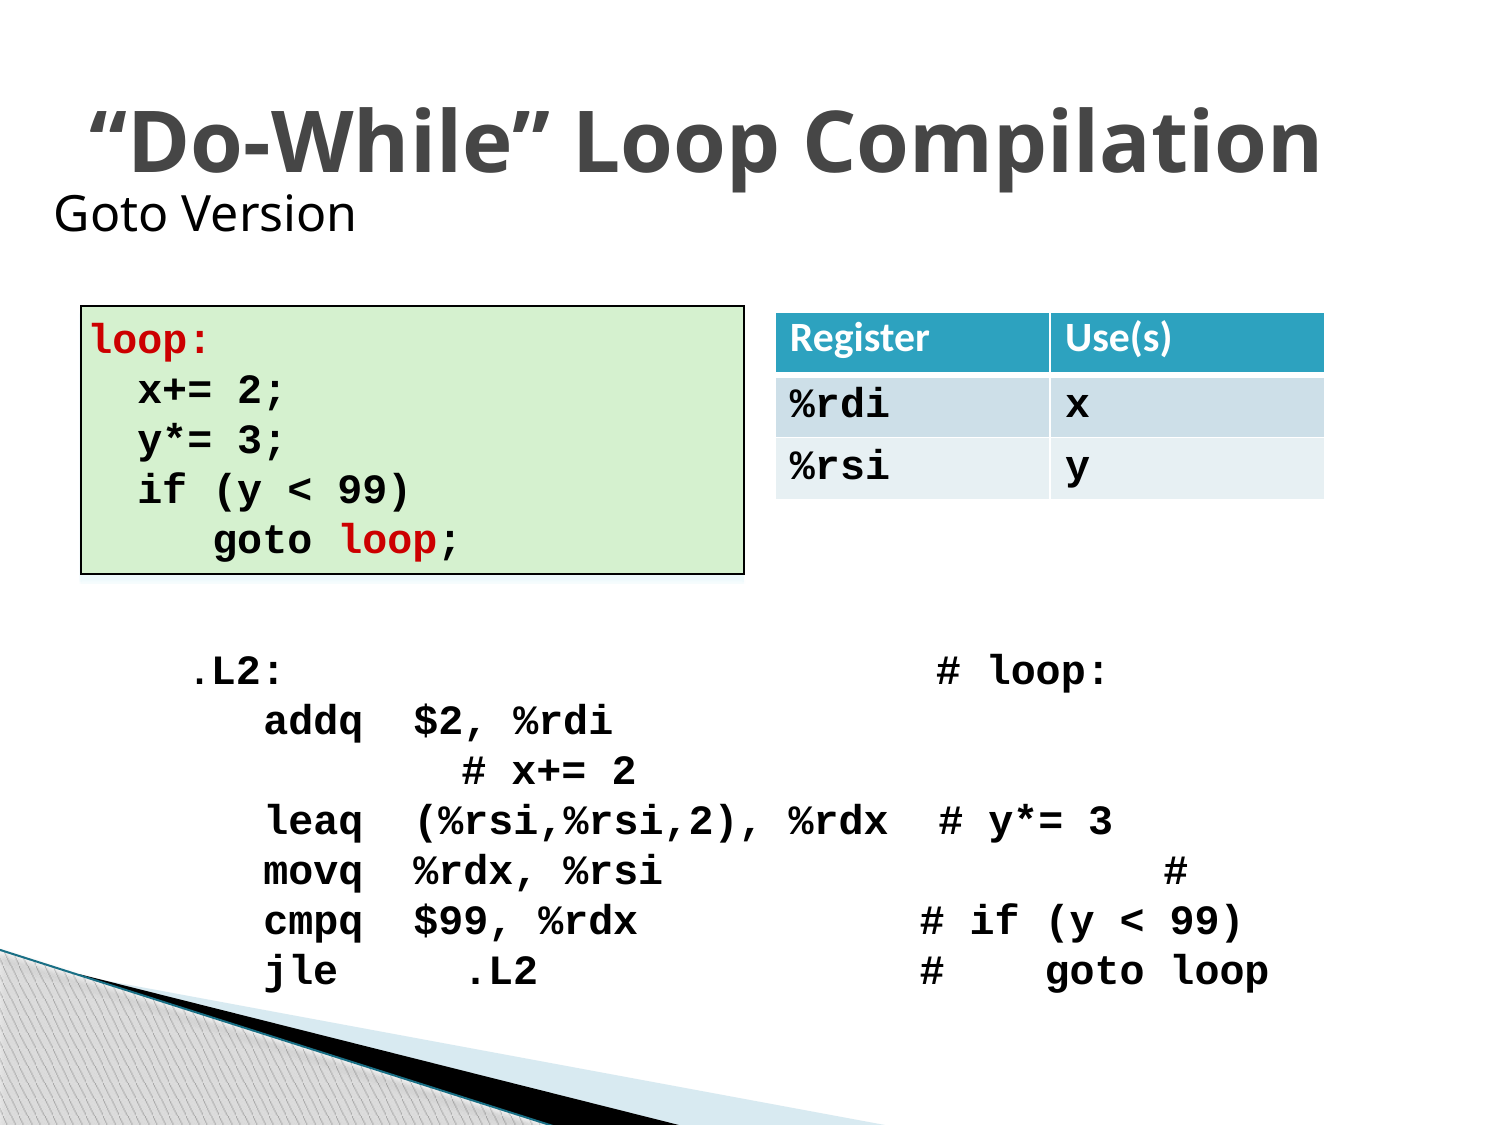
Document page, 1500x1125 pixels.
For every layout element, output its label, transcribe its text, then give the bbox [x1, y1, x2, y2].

table_cell %rdi [776, 378, 1049, 437]
table_cell x [1051, 378, 1324, 437]
title “Do-While” Loop Compilation [75, 45, 1425, 233]
table_header Register [776, 313, 1049, 372]
text_box Goto Version [47, 174, 427, 248]
text_box .L2: # loop: addq $2, %rdi # x+= 2 leaq (%rsi,%rsi,2), %rdx # y*= 3 movq %rdx, %rsi # cmpq $99, %rdx # if (y < 99) jle .L2 # goto loop [182, 636, 1298, 944]
text_box loop: x+= 2; y*= 3; if (y < 99) goto loop; [80, 305, 744, 575]
table_cell y [1051, 438, 1324, 499]
table_header Use(s) [1051, 313, 1324, 372]
table_cell %rsi [776, 438, 1049, 499]
